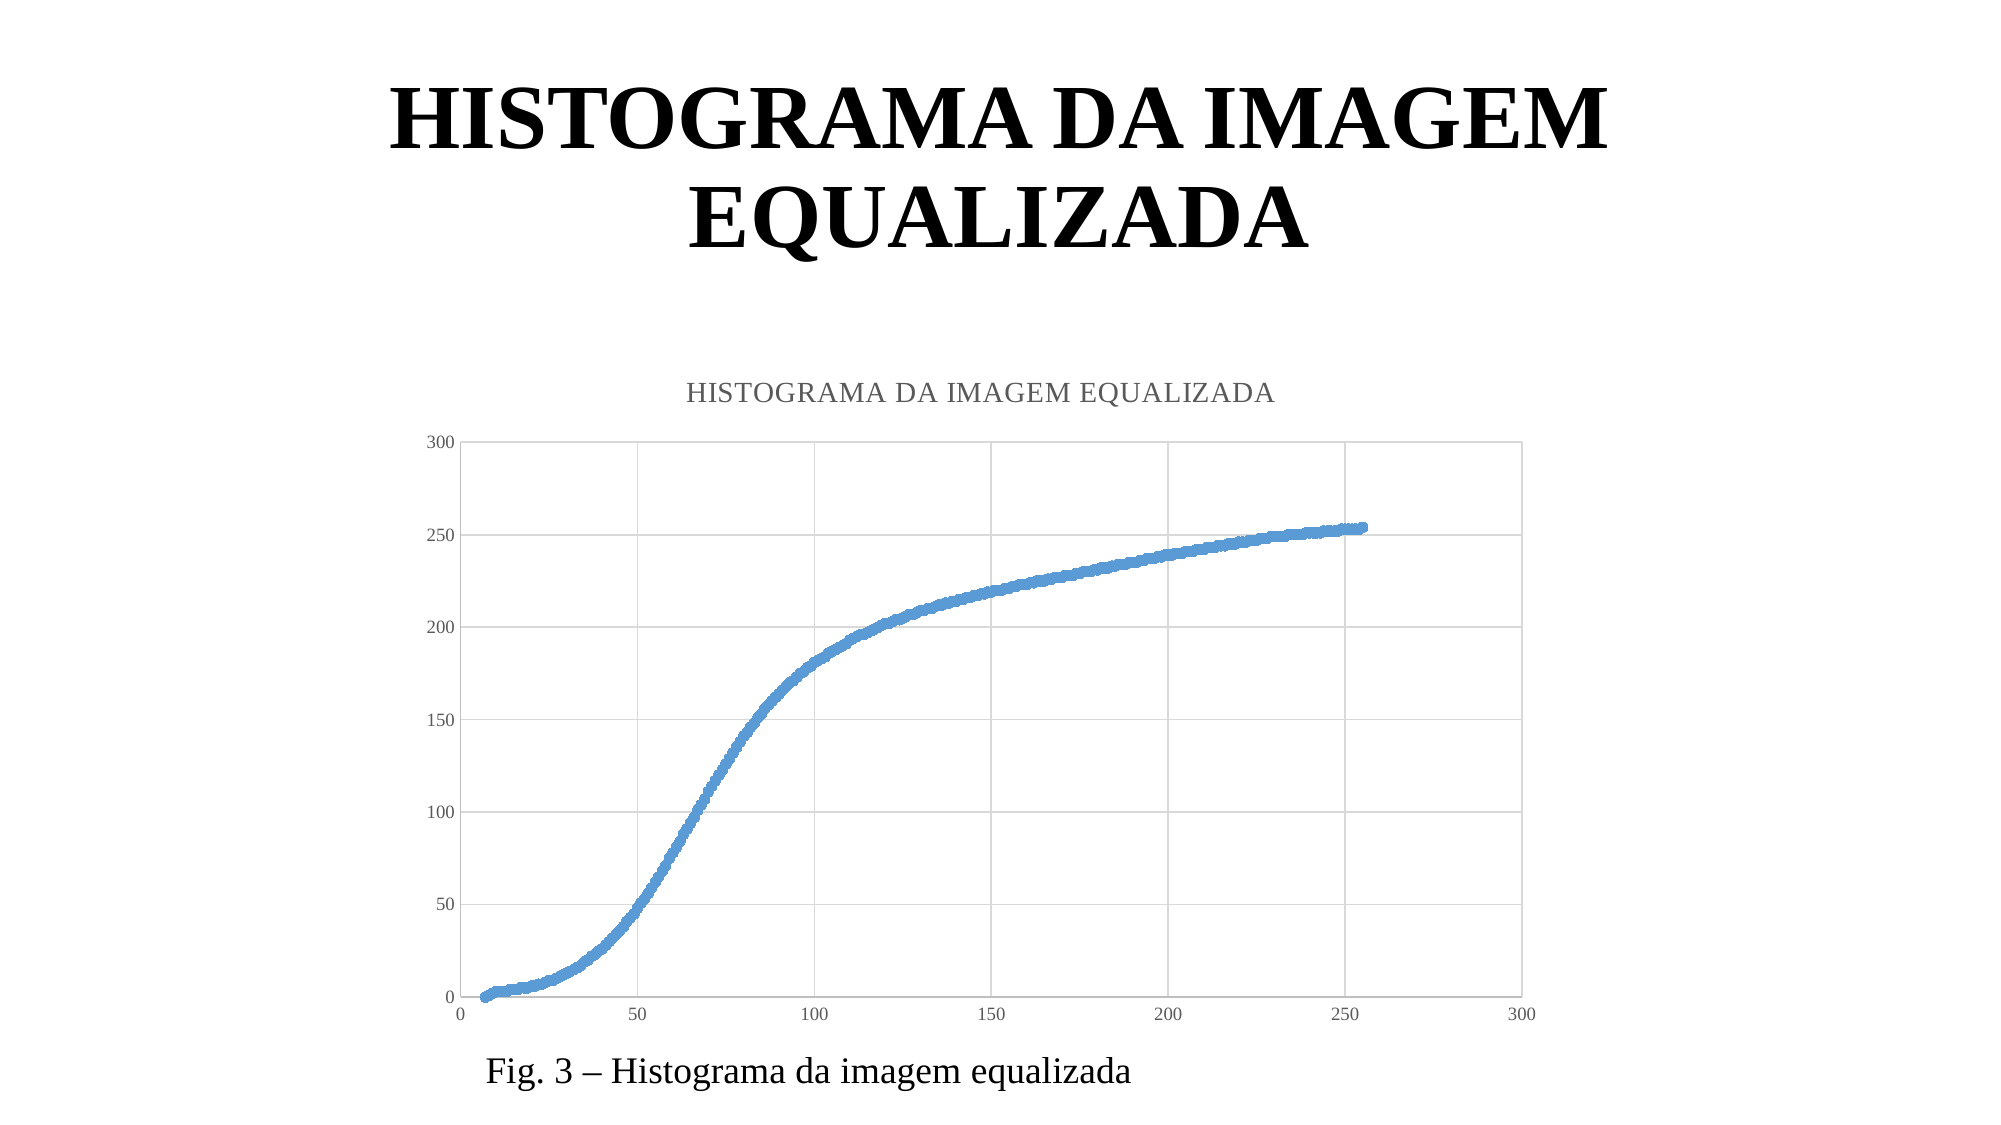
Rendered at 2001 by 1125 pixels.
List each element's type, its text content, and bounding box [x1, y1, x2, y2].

text_box HISTOGRAMA DA IMAGEM EQUALIZADA [137, 59, 1863, 278]
text_box Fig. 3 – Histograma da imagem equalizada [470, 1039, 1330, 1099]
chart [403, 345, 1560, 1039]
